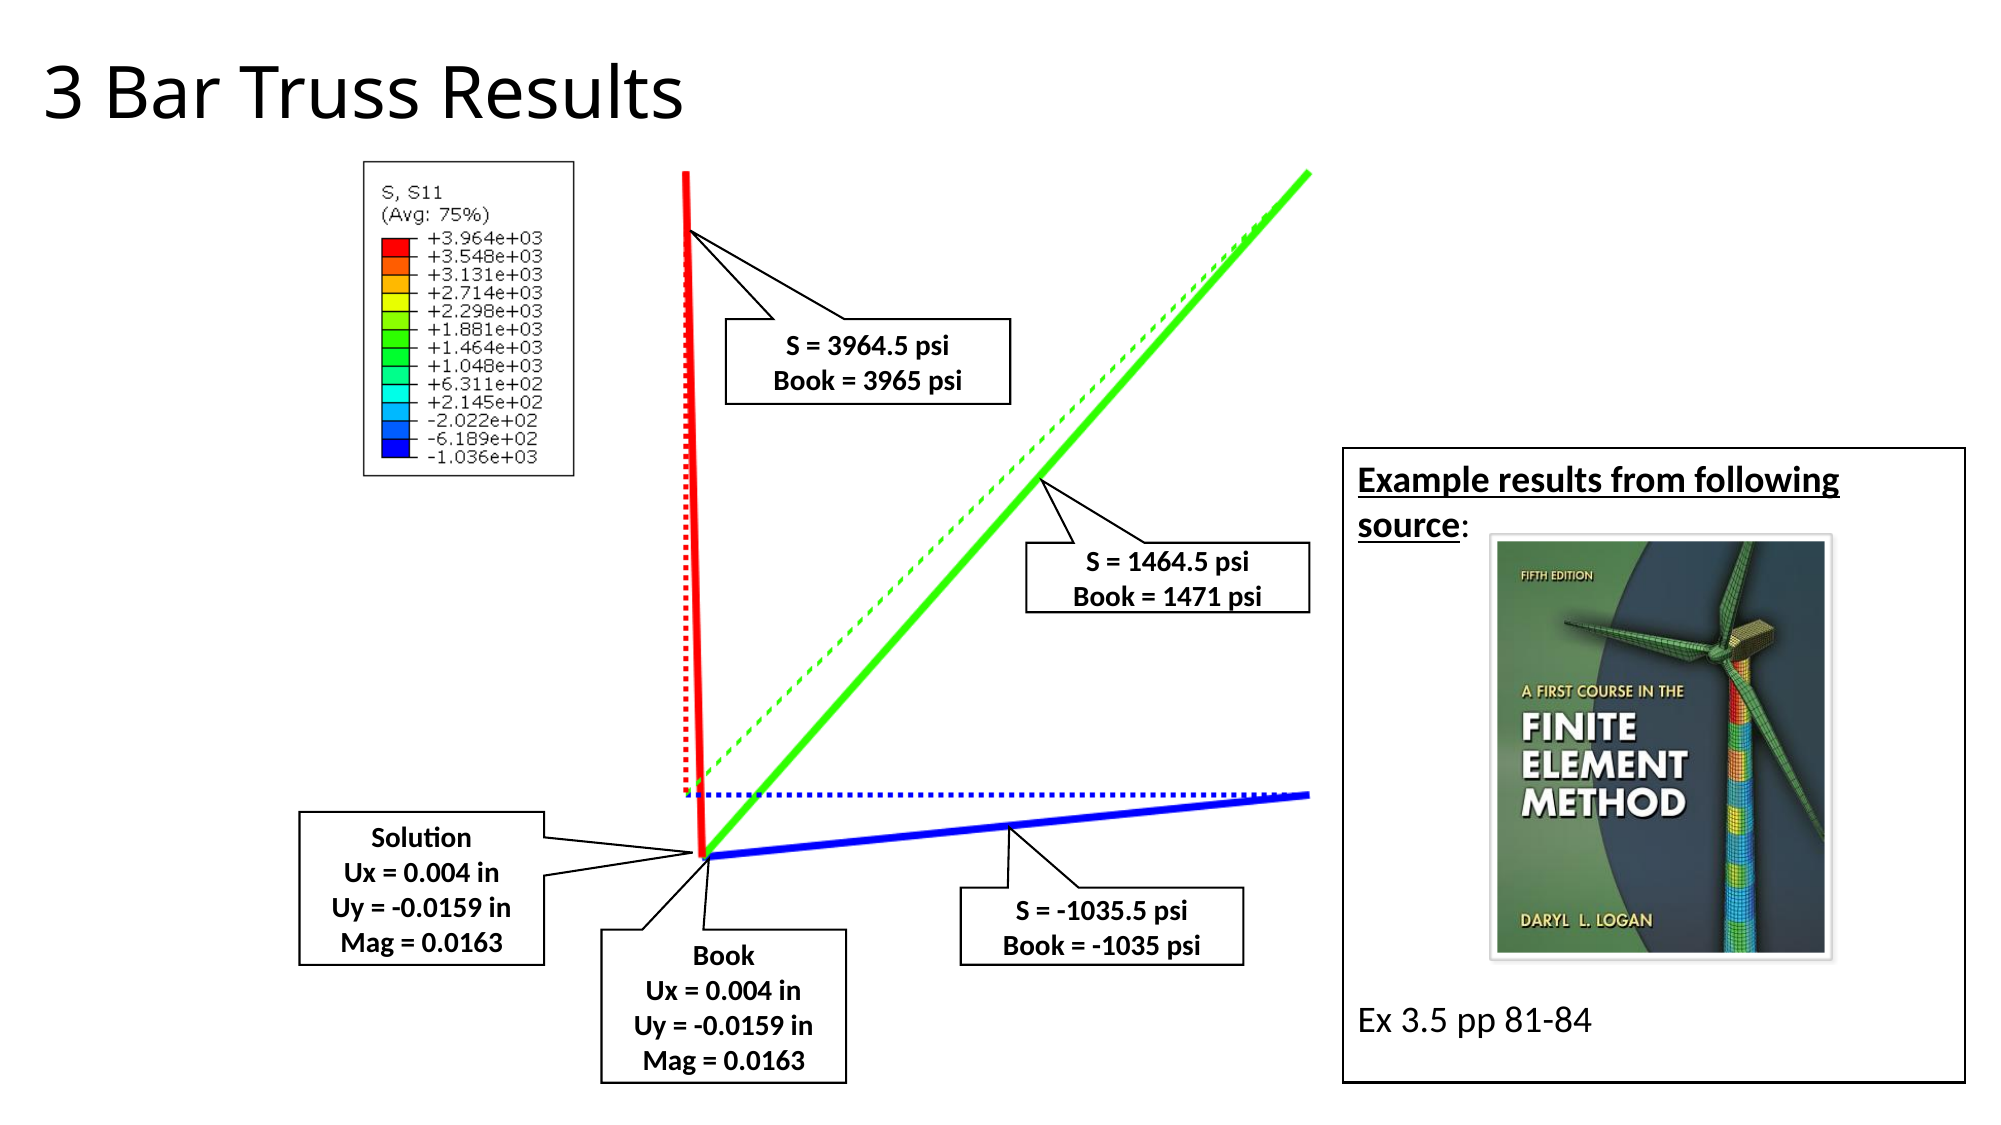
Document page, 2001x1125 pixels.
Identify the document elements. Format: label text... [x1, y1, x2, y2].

text_box S = -1035.5 psi Book = -1035 psi [959, 881, 1245, 966]
text_box Solution Ux = 0.004 in Uy = -0.0159 in Mag = 0.0163 [298, 810, 614, 966]
picture [614, 127, 1359, 881]
picture [1484, 529, 1839, 965]
title 3 Bar Truss Results [28, 37, 708, 153]
picture [358, 156, 581, 483]
text_box Example results from following source: Ex 3.5 pp 81-84 [1342, 447, 1966, 1084]
text_box Book Ux = 0.004 in Uy = -0.0159 in Mag = 0.0163 [600, 881, 848, 1084]
